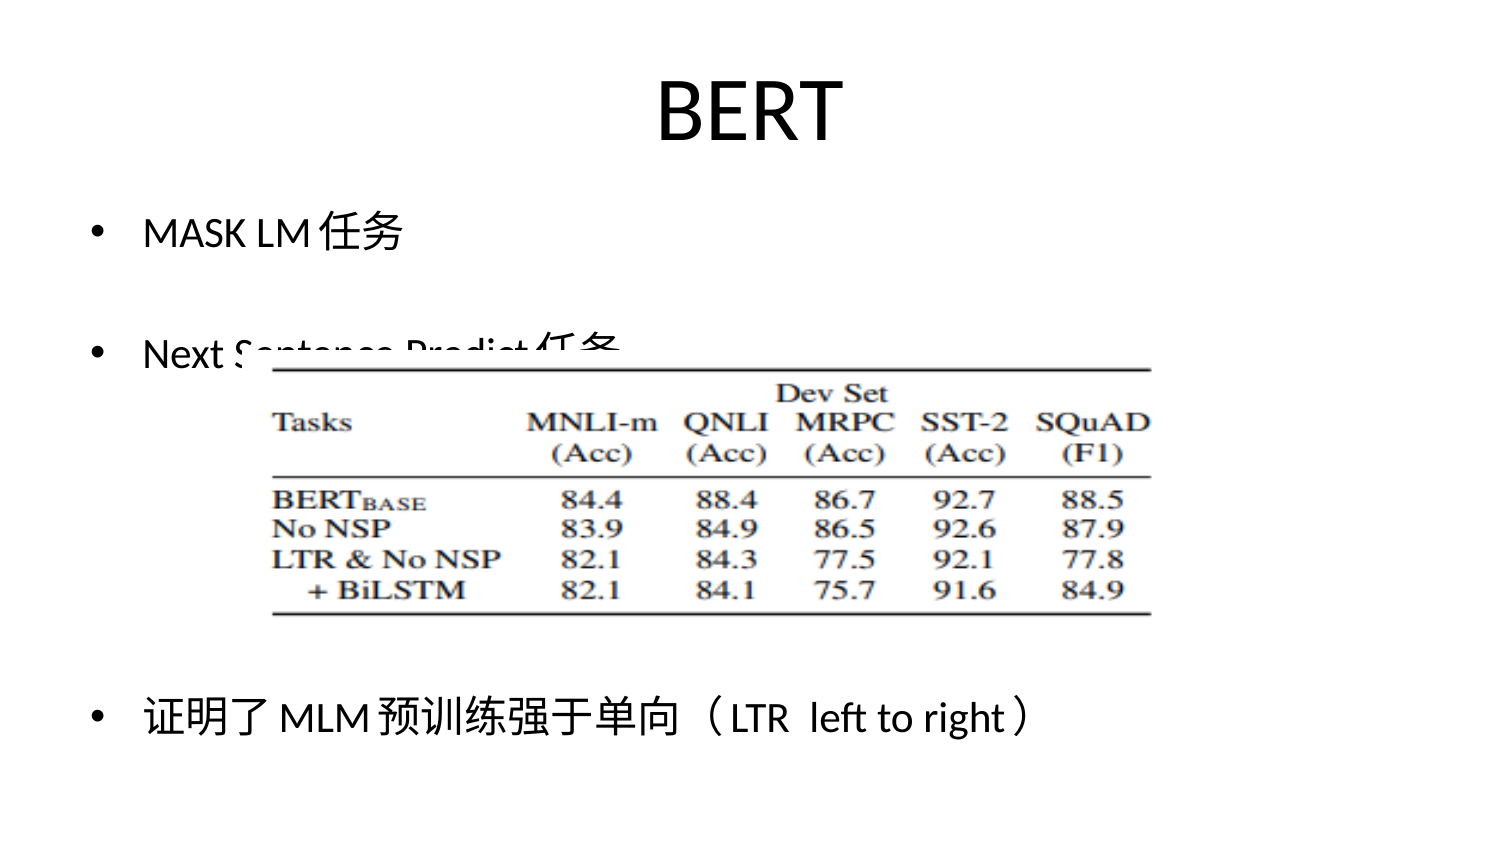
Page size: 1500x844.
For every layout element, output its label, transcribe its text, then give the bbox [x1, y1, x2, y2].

list MASK LM任务 Next Sentence Predict任务 证明了MLM预训练强于单向（LTR left to right） [75, 196, 1425, 754]
title BERT [75, 33, 1425, 175]
picture [241, 350, 1164, 621]
